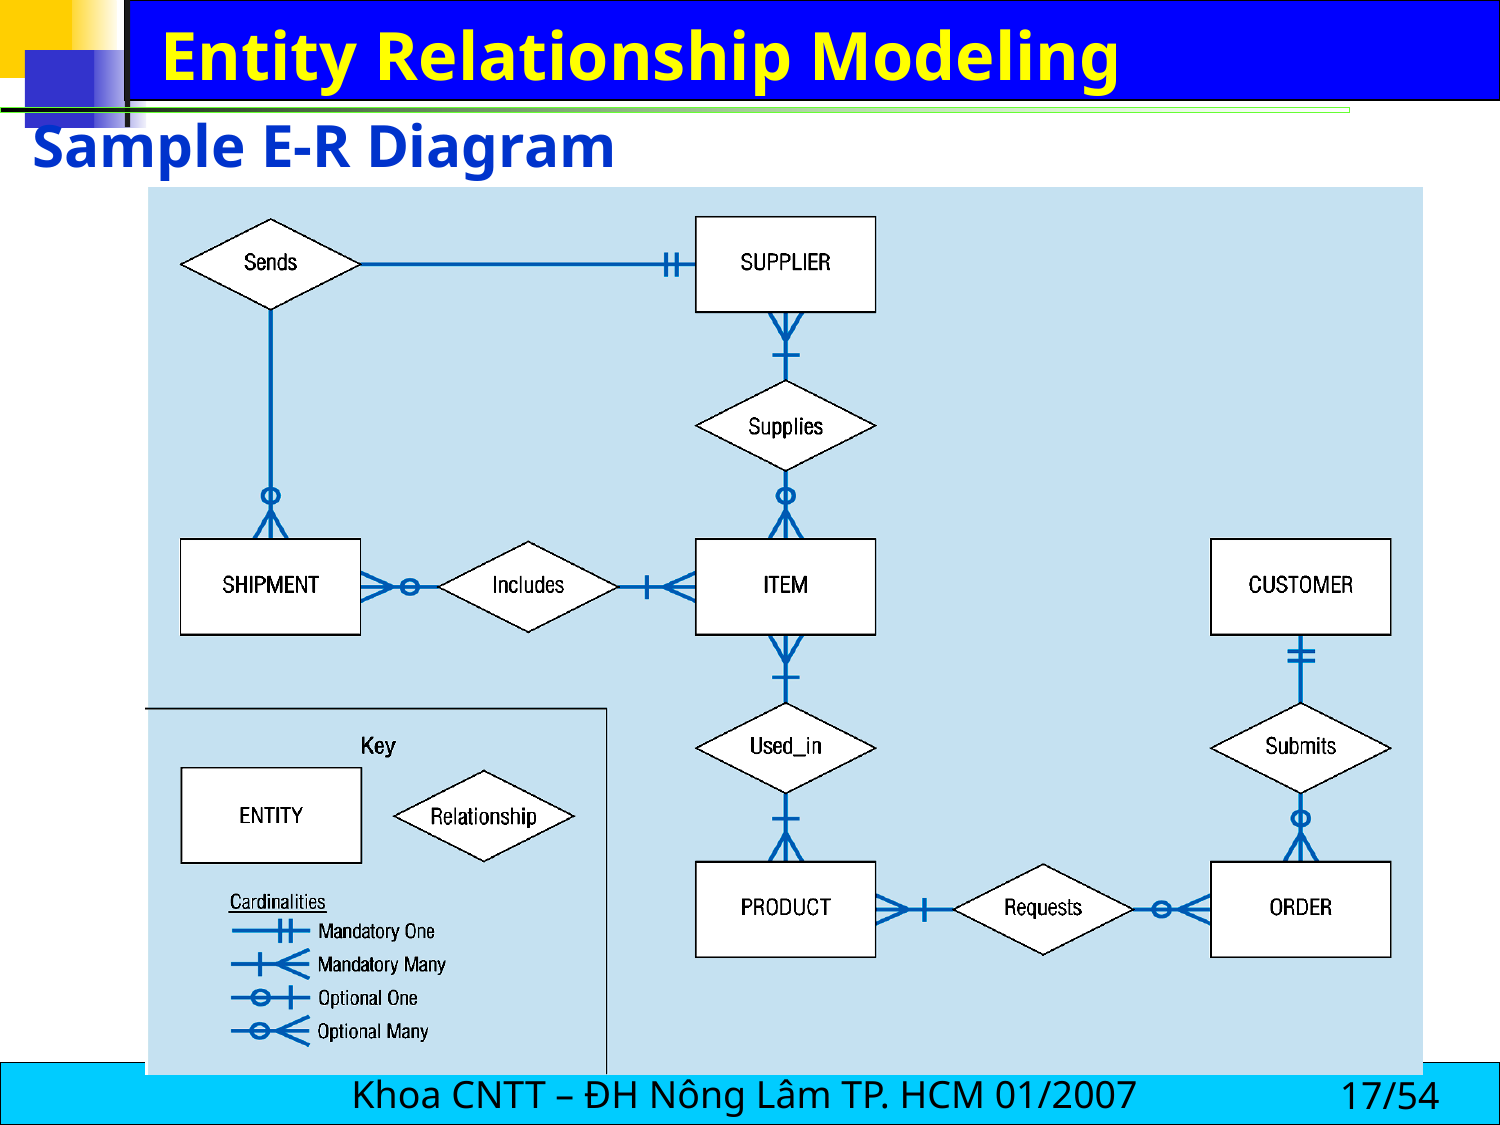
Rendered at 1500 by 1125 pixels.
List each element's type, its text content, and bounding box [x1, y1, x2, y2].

text_box Sample E-R Diagram [17, 101, 632, 187]
text_box Entity Relationship Modeling [145, 6, 1374, 101]
picture [145, 187, 1423, 1074]
